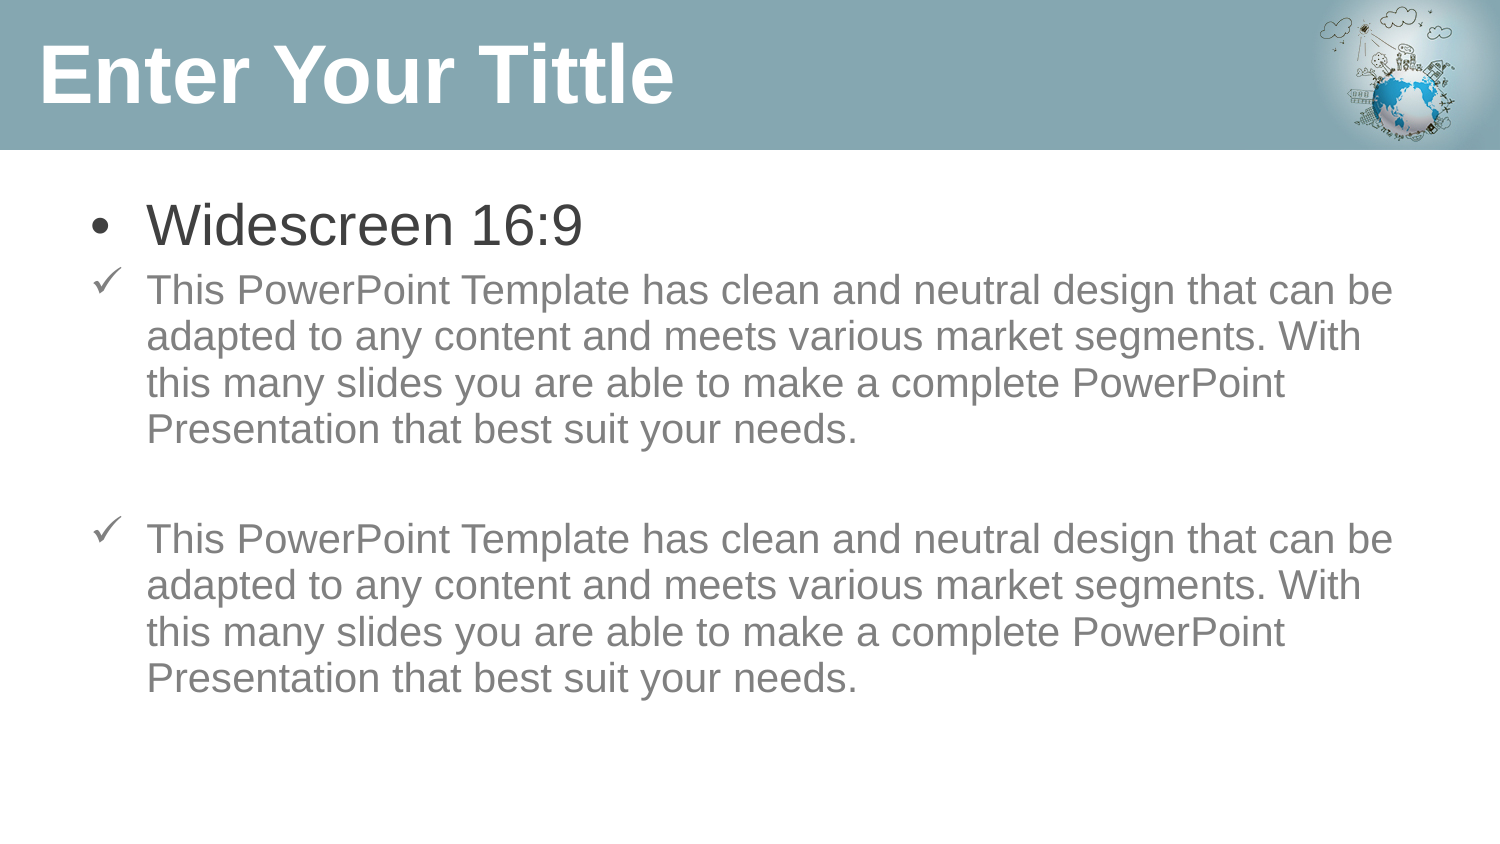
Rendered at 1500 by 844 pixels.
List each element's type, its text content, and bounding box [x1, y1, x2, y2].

title Enter Your Tittle [0, 4, 1500, 146]
picture [0, 0, 1500, 4]
list Widescreen 16:9 This PowerPoint Template has clean and neutral design that can be adapted to any content and meets various market segments. With this many slides you are able to make a complete PowerPoint Presentation that best suit your needs. This PowerPoint Template has clean and neutral design that can be adapted to any content and meets various market segments. With this many slides you are able to make a complete PowerPoint Presentation that best suit your needs. [75, 185, 1425, 743]
picture [0, 146, 1500, 844]
